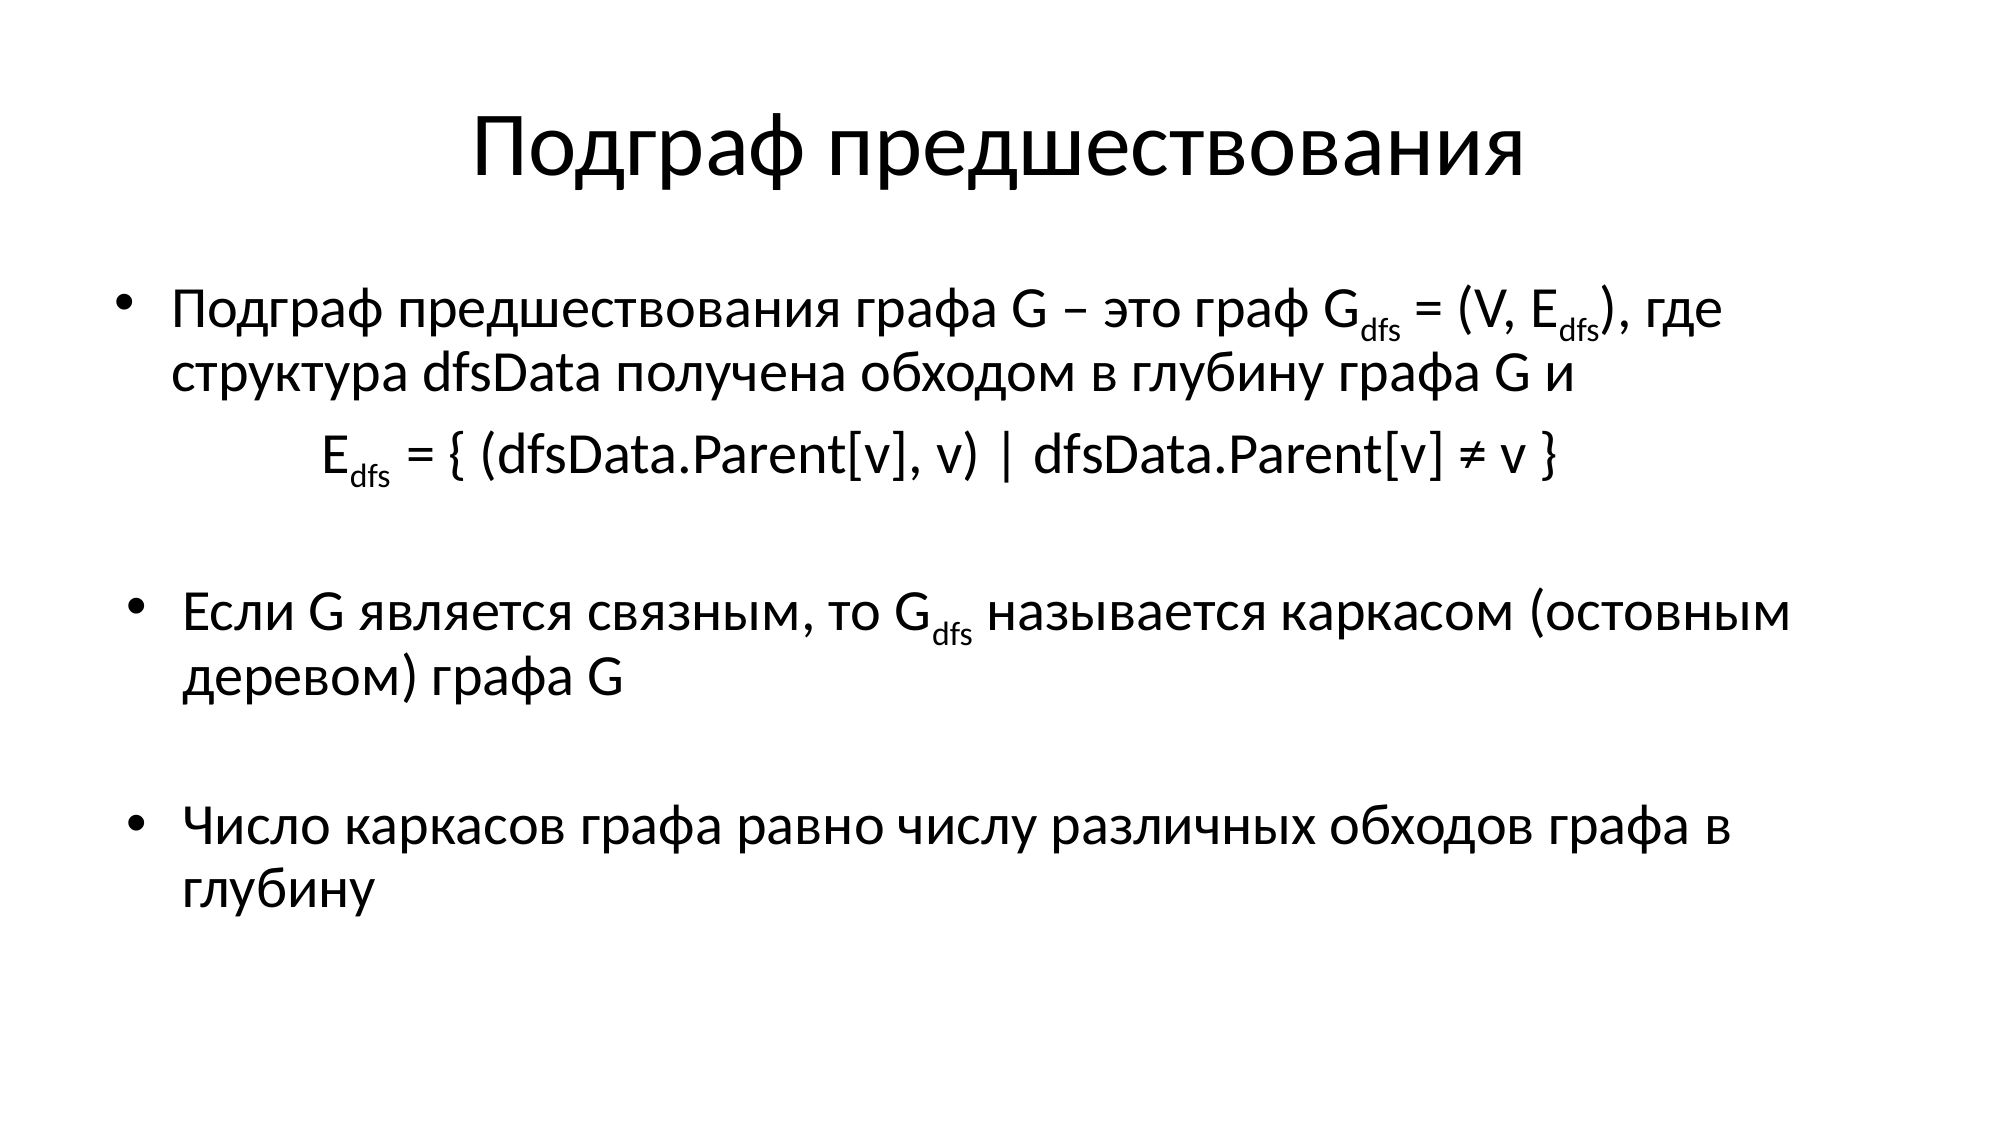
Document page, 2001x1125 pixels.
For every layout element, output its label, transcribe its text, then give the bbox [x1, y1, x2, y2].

list Подграф предшествования графа G – это граф Gdfs = (V, Edfs), где структура dfsData получена обходом в глубину графа G и Edfs = { (dfsData.Parent[v], v) | dfsData.Parent[v] ≠ v } Если G является связным, то Gdfs называется каркасом (остовным деревом) графа G Число каркасов графа равно числу различных обходов графа в глубину Обычно намного больше одного [99, 262, 1900, 1005]
title Подграф предшествования [99, 45, 1900, 233]
